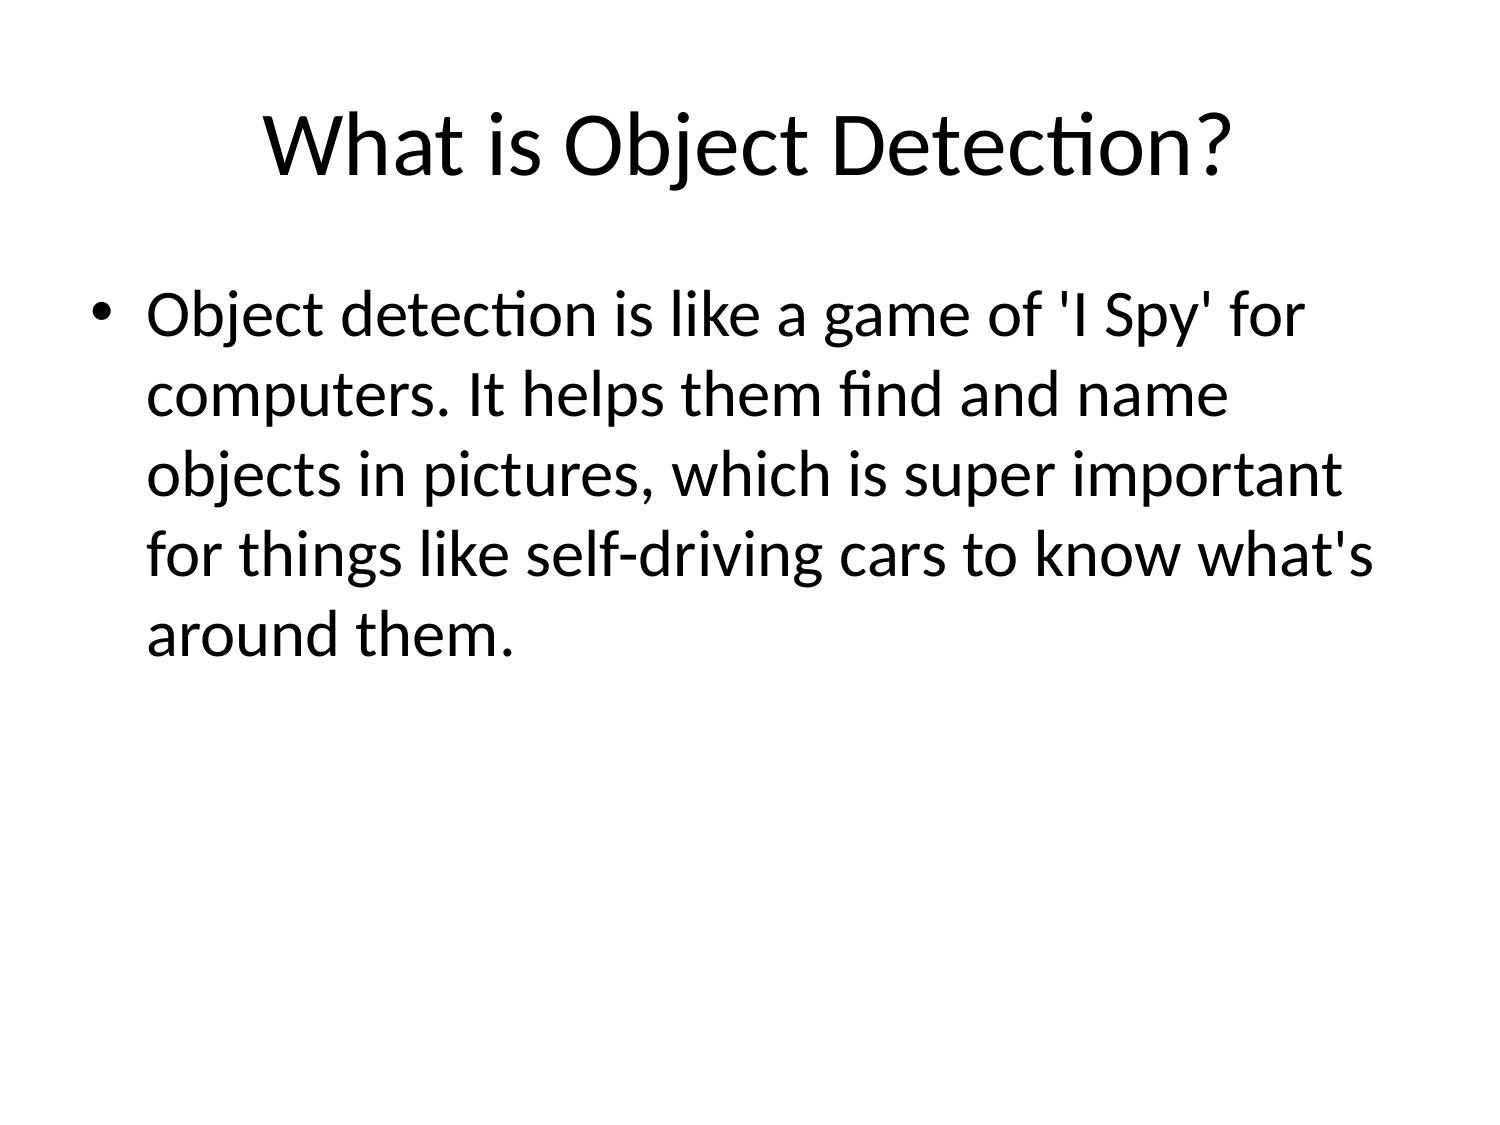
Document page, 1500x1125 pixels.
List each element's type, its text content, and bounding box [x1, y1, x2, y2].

list Object detection is like a game of 'I Spy' for computers. It helps them find and name objects in pictures, which is super important for things like self-driving cars to know what's around them. [75, 262, 1425, 1005]
title What is Object Detection? [75, 45, 1425, 233]
